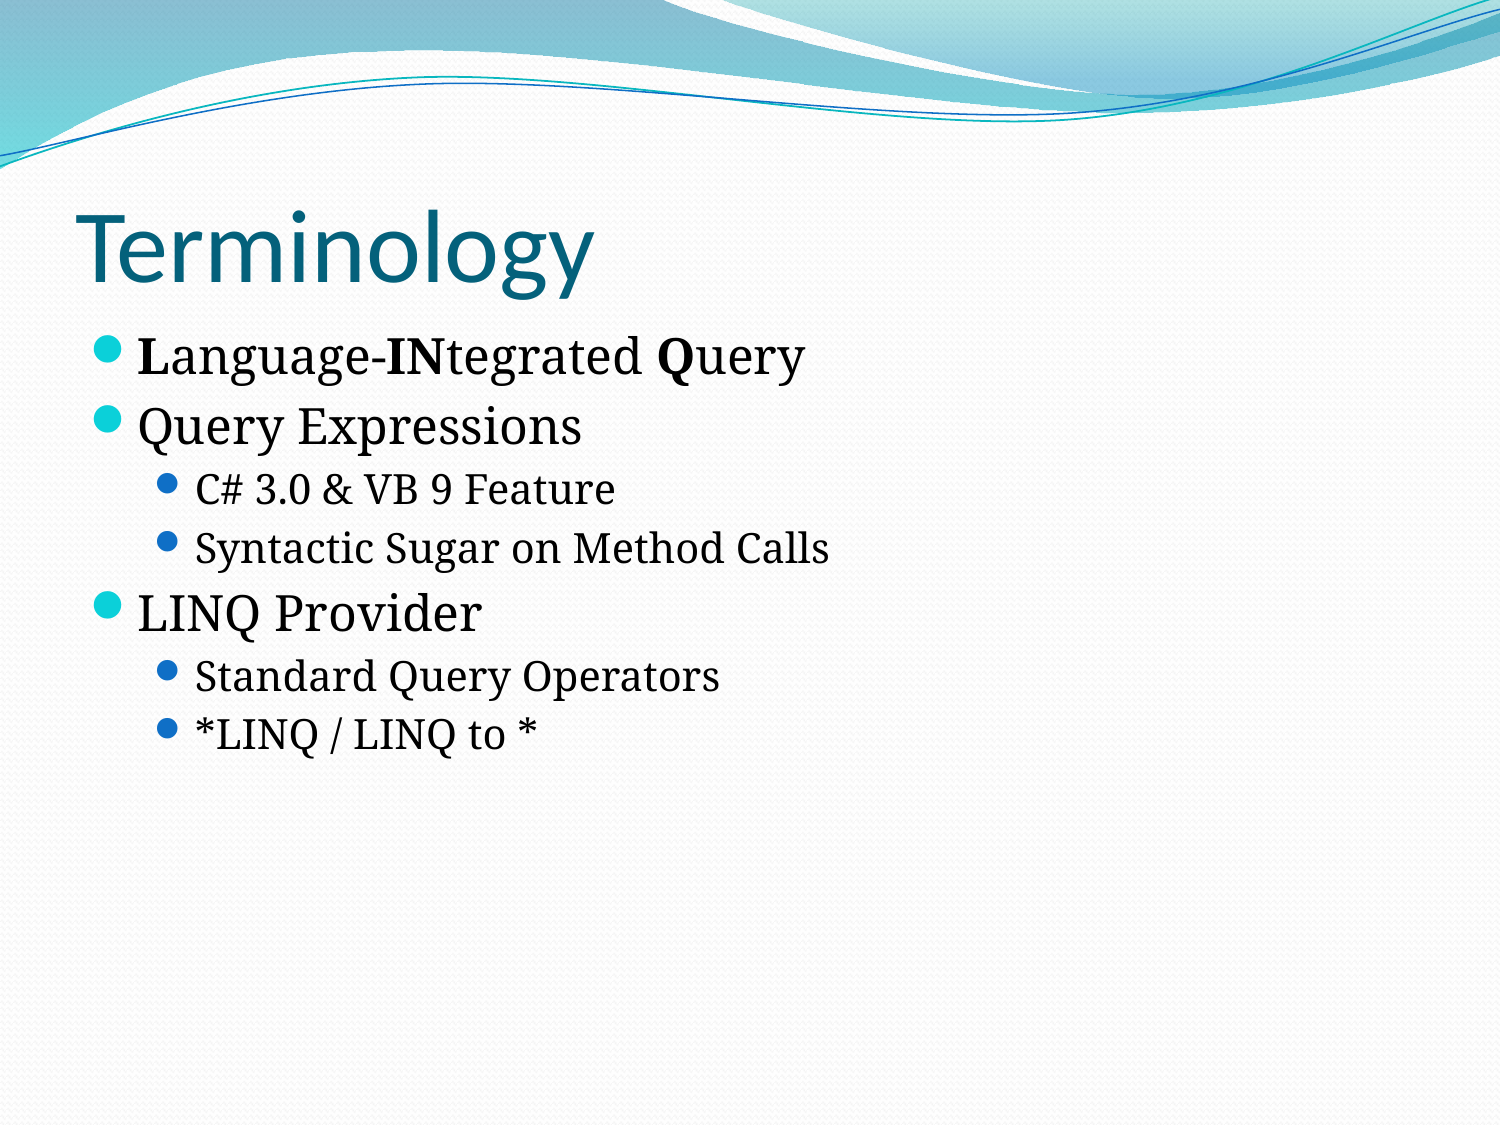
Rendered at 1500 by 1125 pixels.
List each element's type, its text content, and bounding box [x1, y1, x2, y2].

title Terminology [75, 115, 1425, 303]
list Language-INtegrated Query Query Expressions C# 3.0 & VB 9 Feature Syntactic Sugar on Method Calls LINQ Provider Standard Query Operators *LINQ / LINQ to * [75, 317, 1425, 1038]
